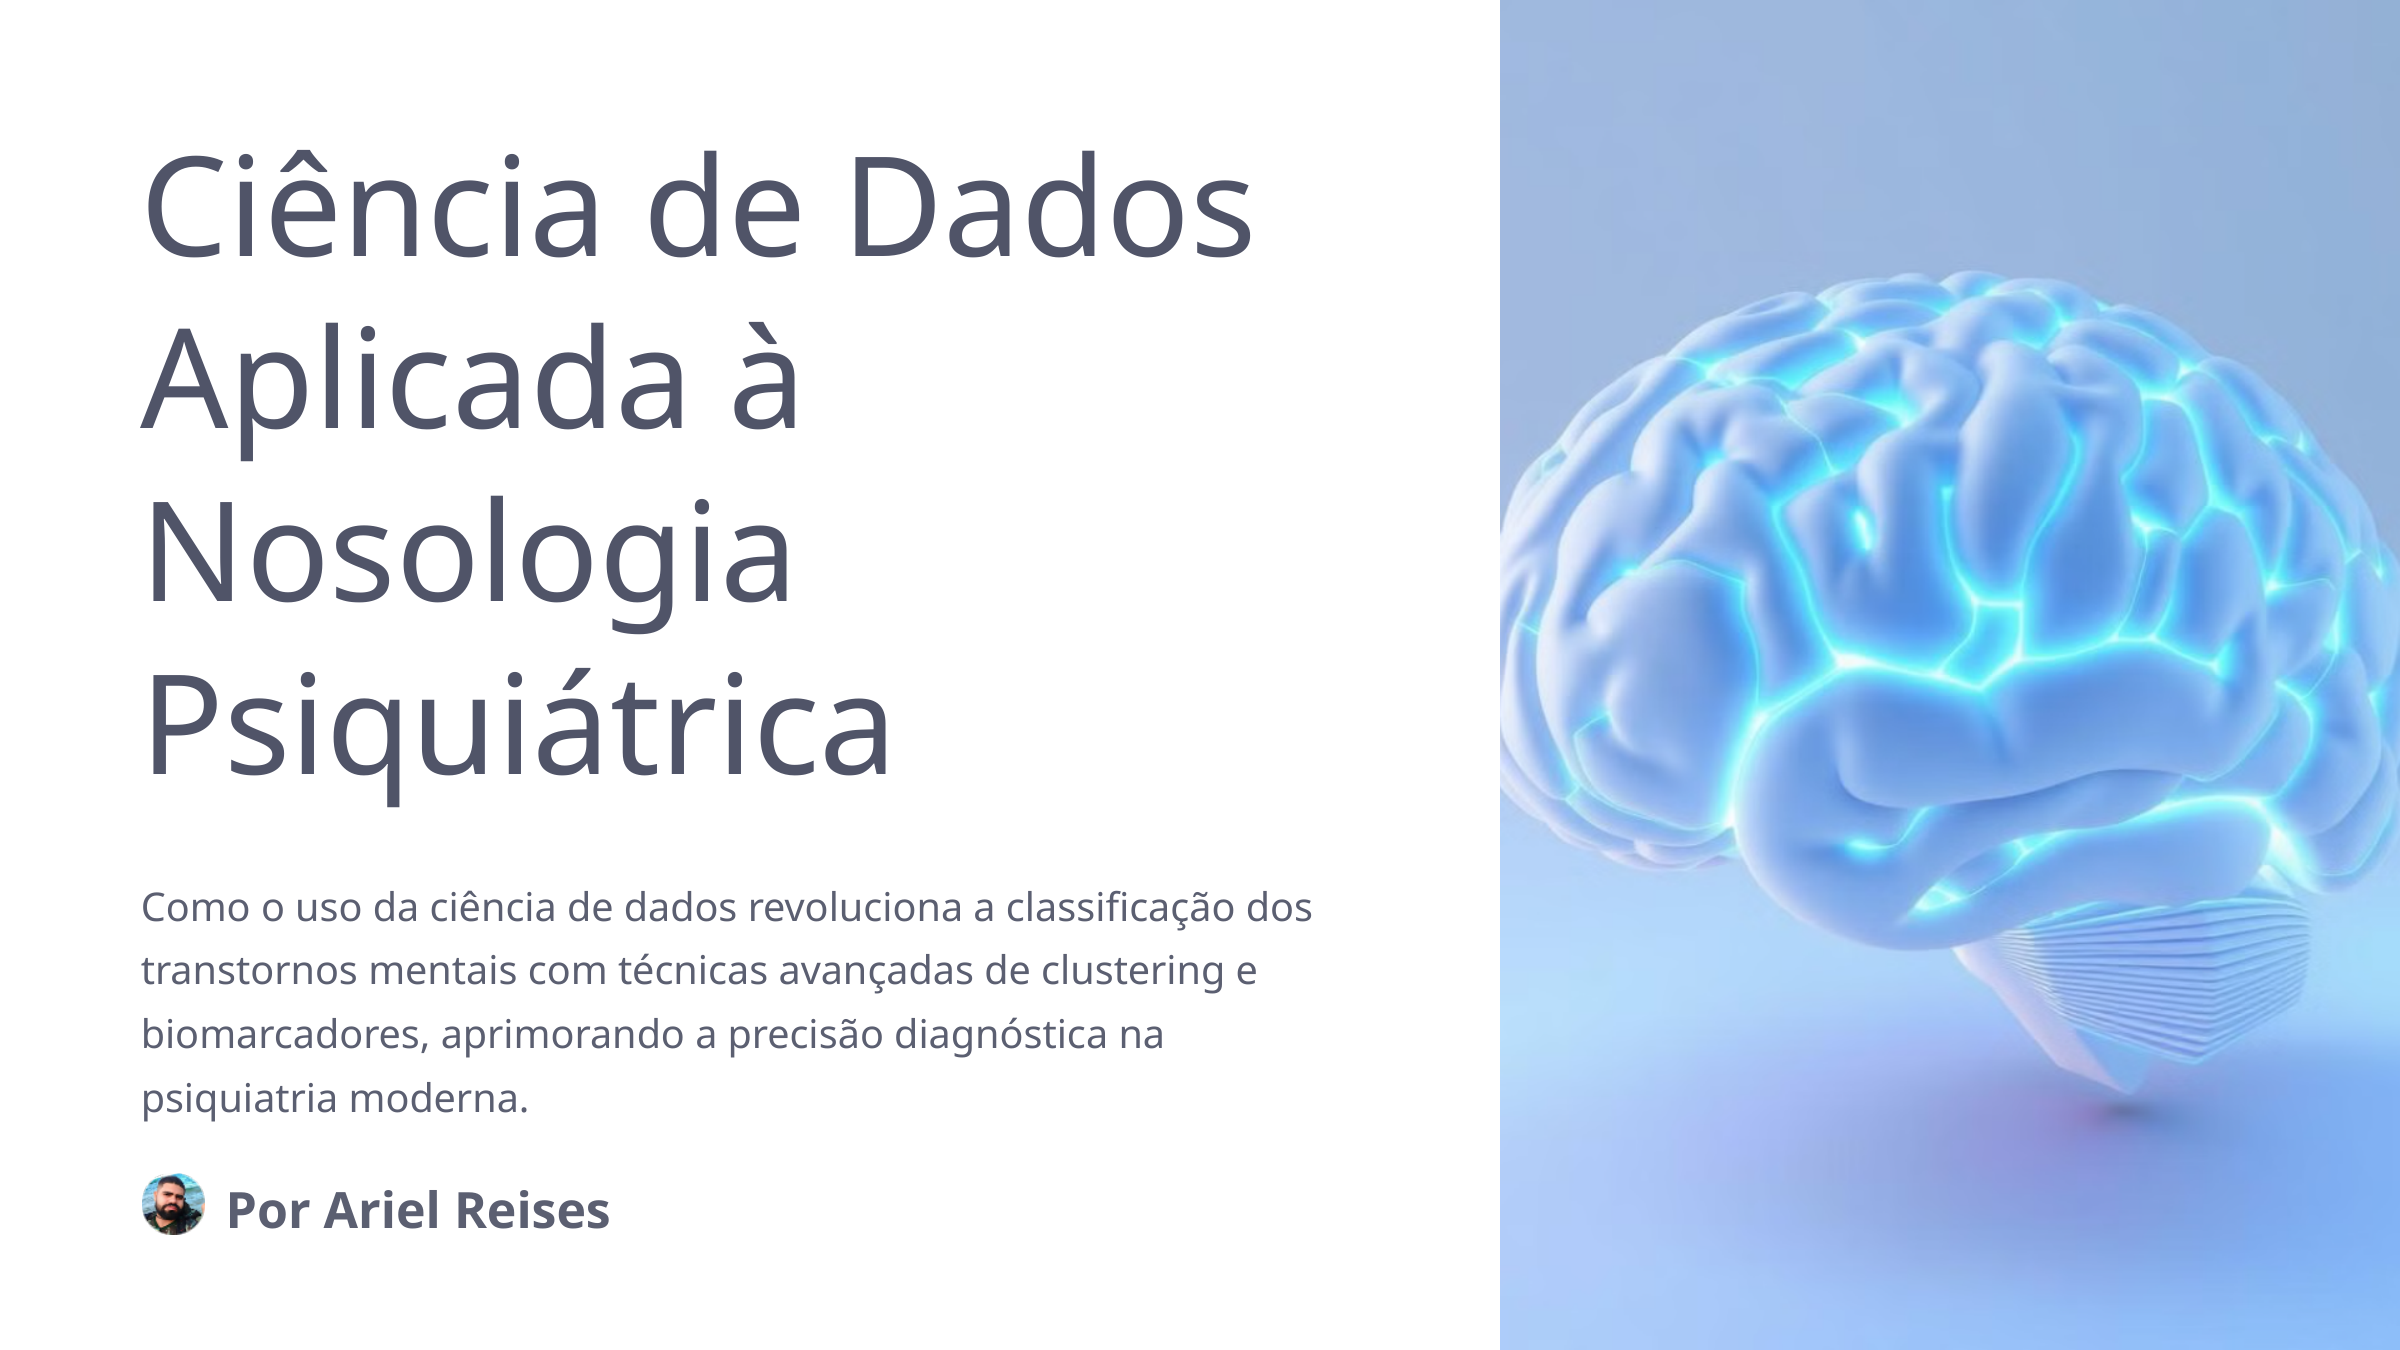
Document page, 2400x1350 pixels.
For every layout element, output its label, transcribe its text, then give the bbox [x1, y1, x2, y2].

picture [142, 1173, 205, 1236]
text_box Ciência de Dados Aplicada à Nosologia Psiquiátrica [140, 110, 1359, 806]
picture [1499, 0, 2400, 1350]
text_box Por Ariel Reises [225, 1168, 571, 1240]
text_box Como o uso da ciência de dados revoluciona a classificação dos transtornos mentais com técnicas avançadas de clustering e biomarcadores, aprimorando a precisão diagnóstica na psiquiatria moderna. [140, 865, 1359, 1124]
